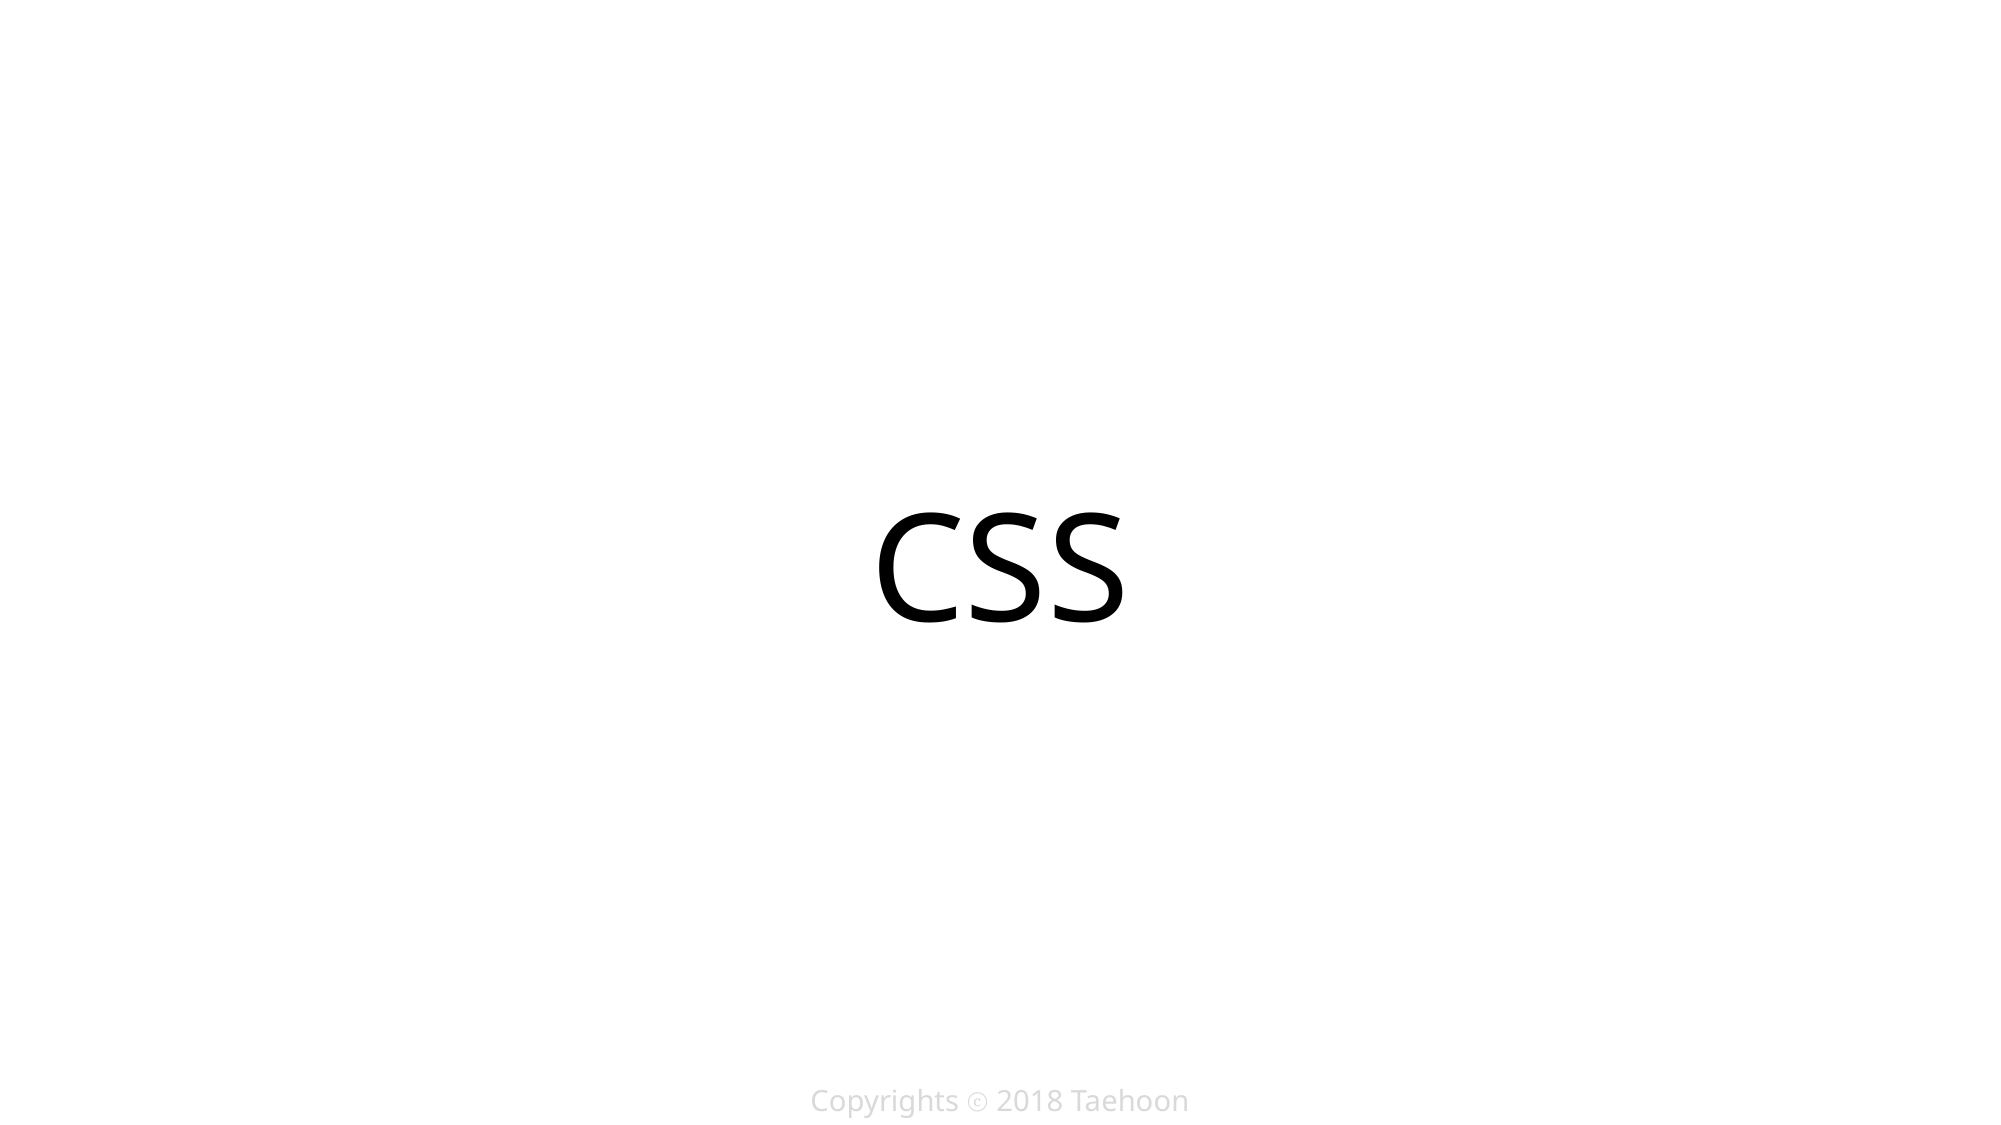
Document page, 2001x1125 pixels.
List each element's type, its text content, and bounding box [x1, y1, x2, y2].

text_box Copyrights ⓒ 2018 Taehoon [795, 1074, 1205, 1125]
text_box CSS [855, 463, 1145, 659]
